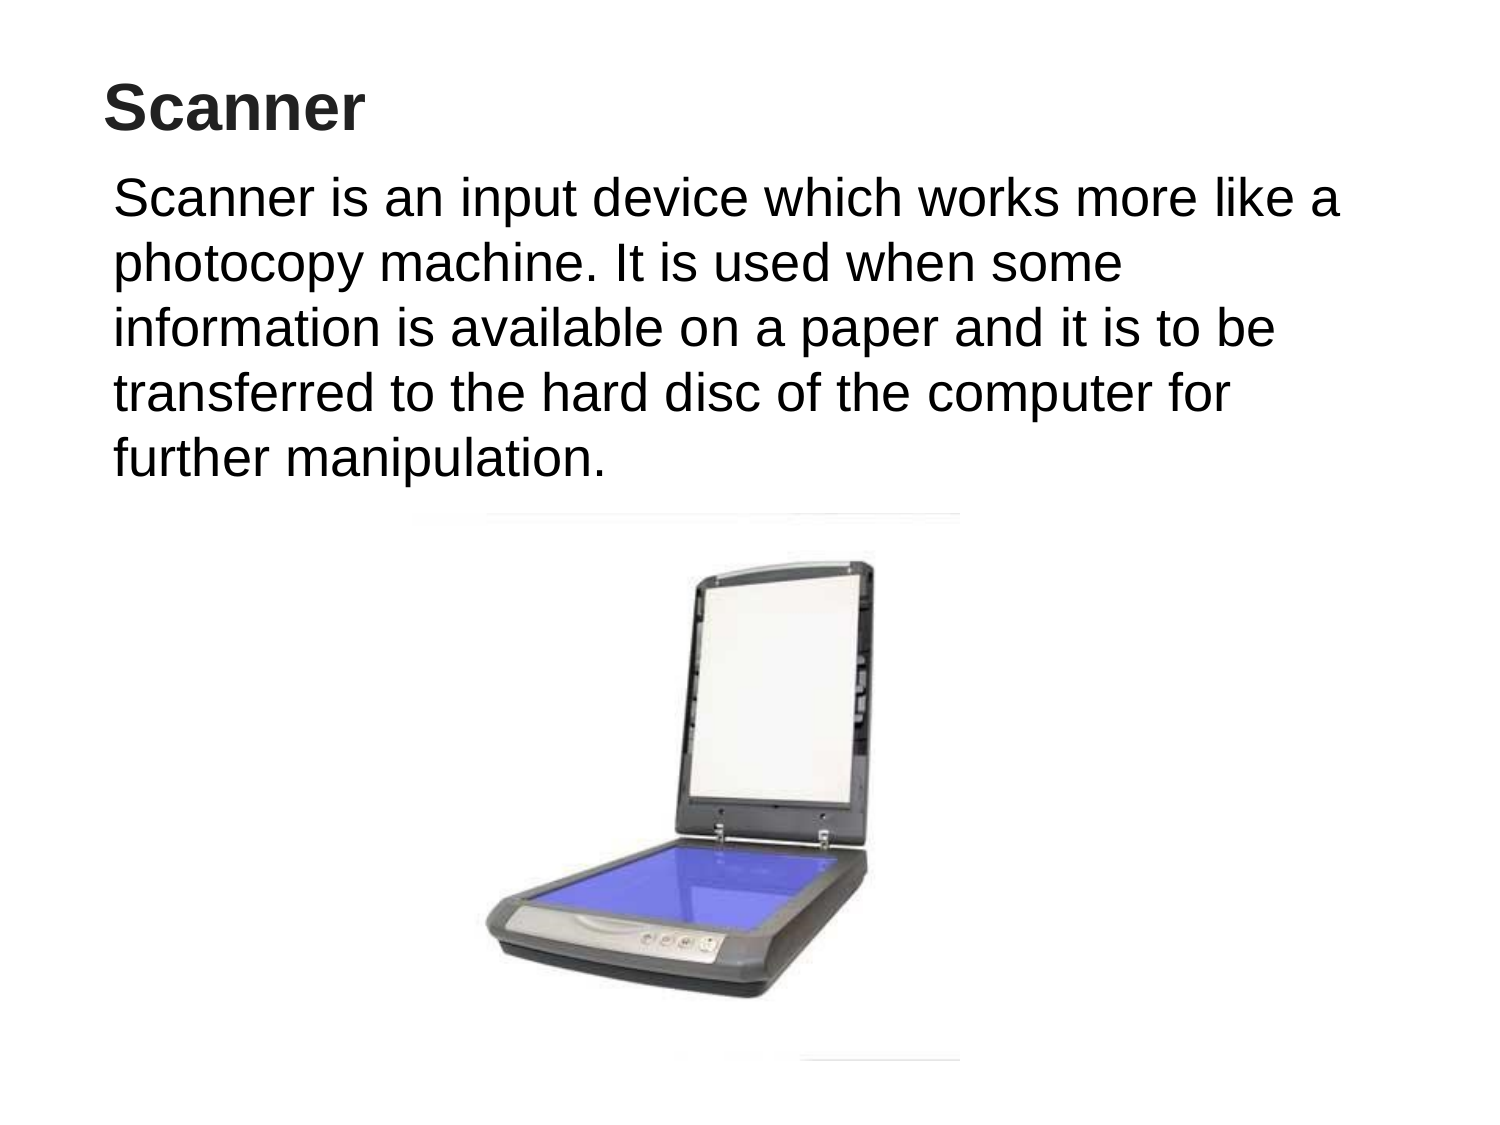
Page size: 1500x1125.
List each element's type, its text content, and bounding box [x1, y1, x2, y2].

list Scanner is an input device which works more like a photocopy machine. It is used when some information is available on a paper and it is to be transferred to the hard disc of the computer for further manipulation. [113, 162, 1387, 595]
title Scanner [103, 64, 1397, 145]
picture [412, 513, 961, 1062]
